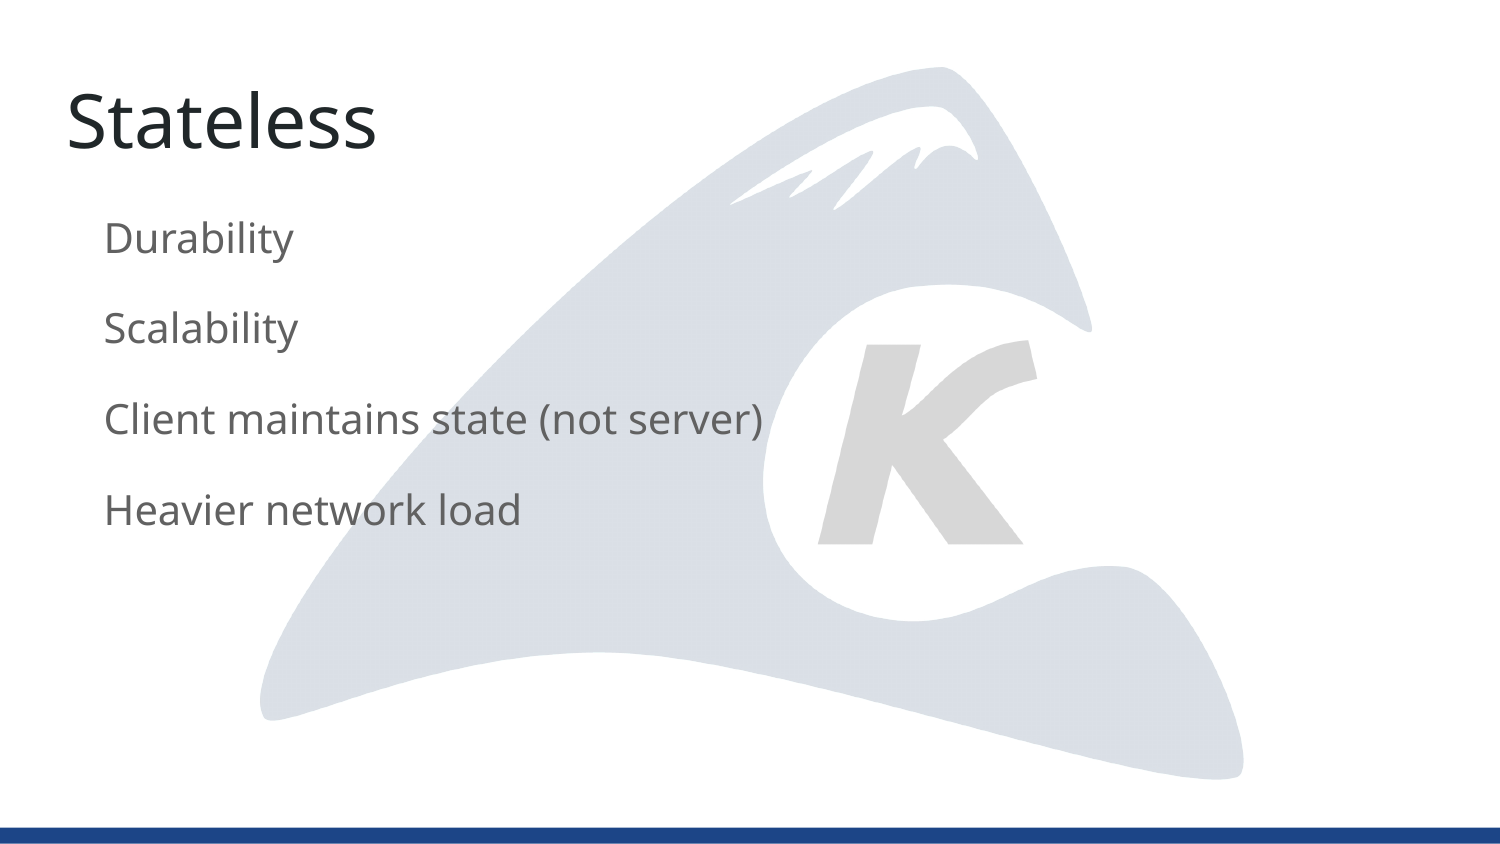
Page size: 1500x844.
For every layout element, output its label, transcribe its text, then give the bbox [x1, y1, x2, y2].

list Durability Scalability Client maintains state (not server) Heavier network load [51, 189, 1449, 750]
title Stateless [51, 58, 1449, 153]
